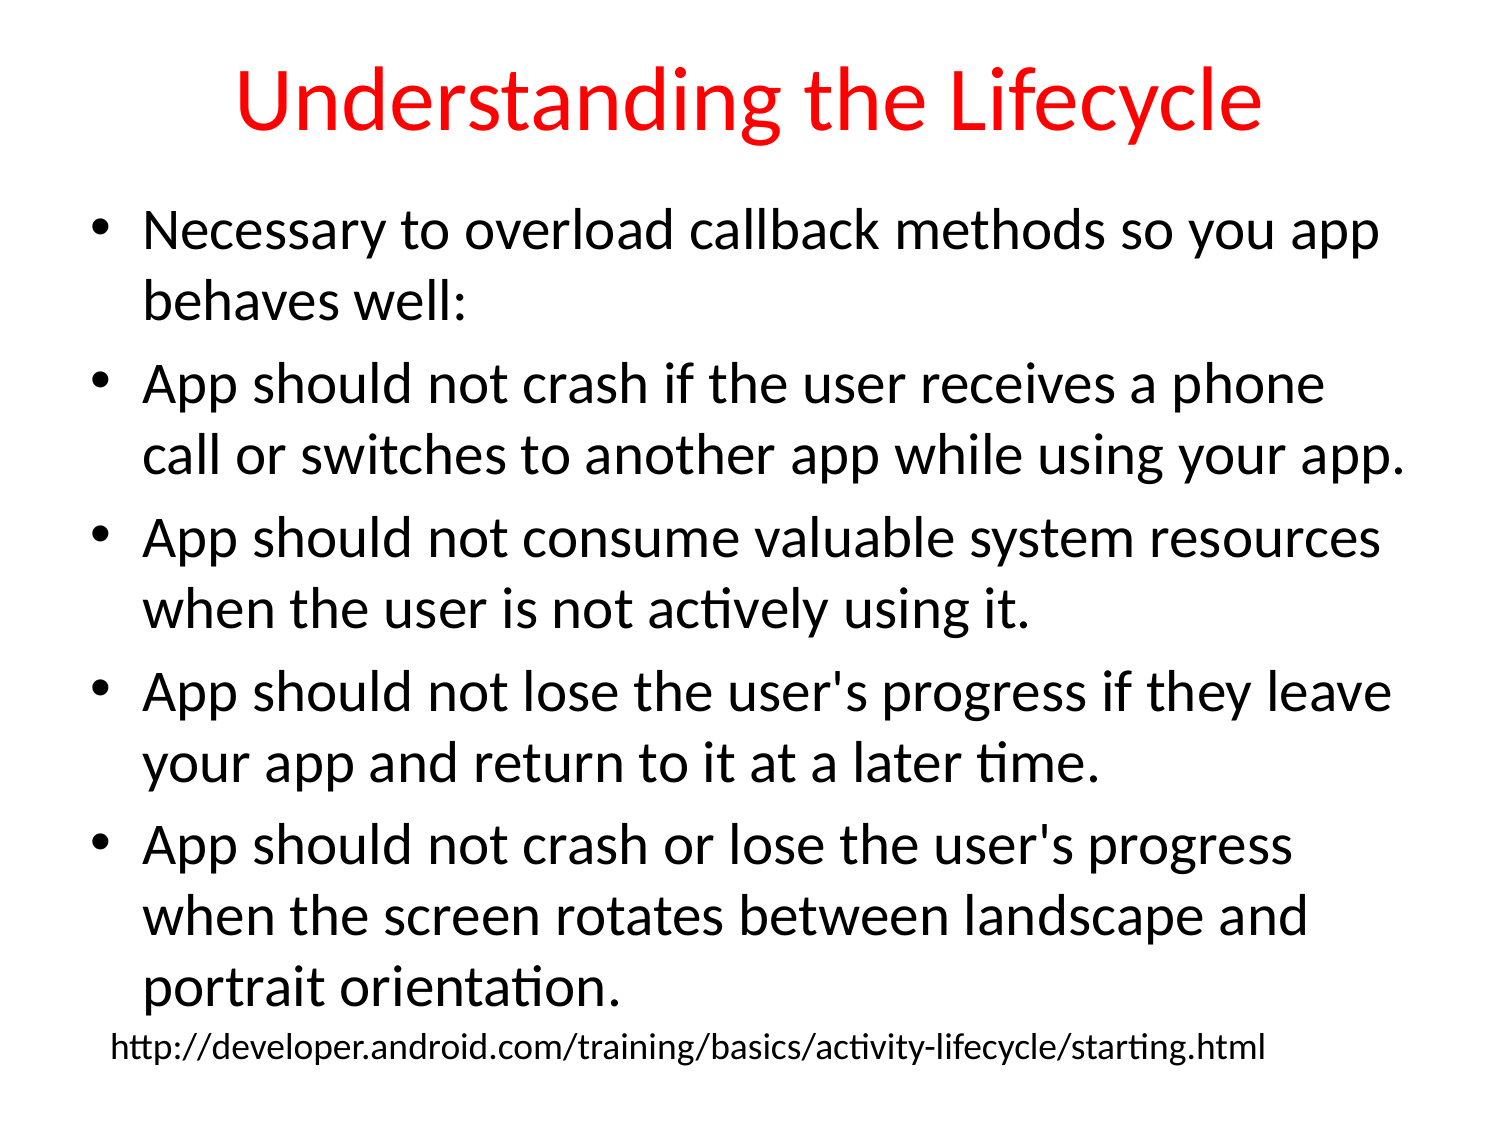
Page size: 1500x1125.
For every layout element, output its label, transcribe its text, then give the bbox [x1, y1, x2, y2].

title Understanding the Lifecycle [75, 0, 1425, 182]
text_box http://developer.android.com/training/basics/activity-lifecycle/starting.html [95, 1014, 1283, 1075]
list Necessary to overload callback methods so you app behaves well: App should not crash if the user receives a phone call or switches to another app while using your app. App should not consume valuable system resources when the user is not actively using it. App should not lose the user's progress if they leave your app and return to it at a later time. App should not crash or lose the user's progress when the screen rotates between landscape and portrait orientation. [75, 182, 1425, 1038]
